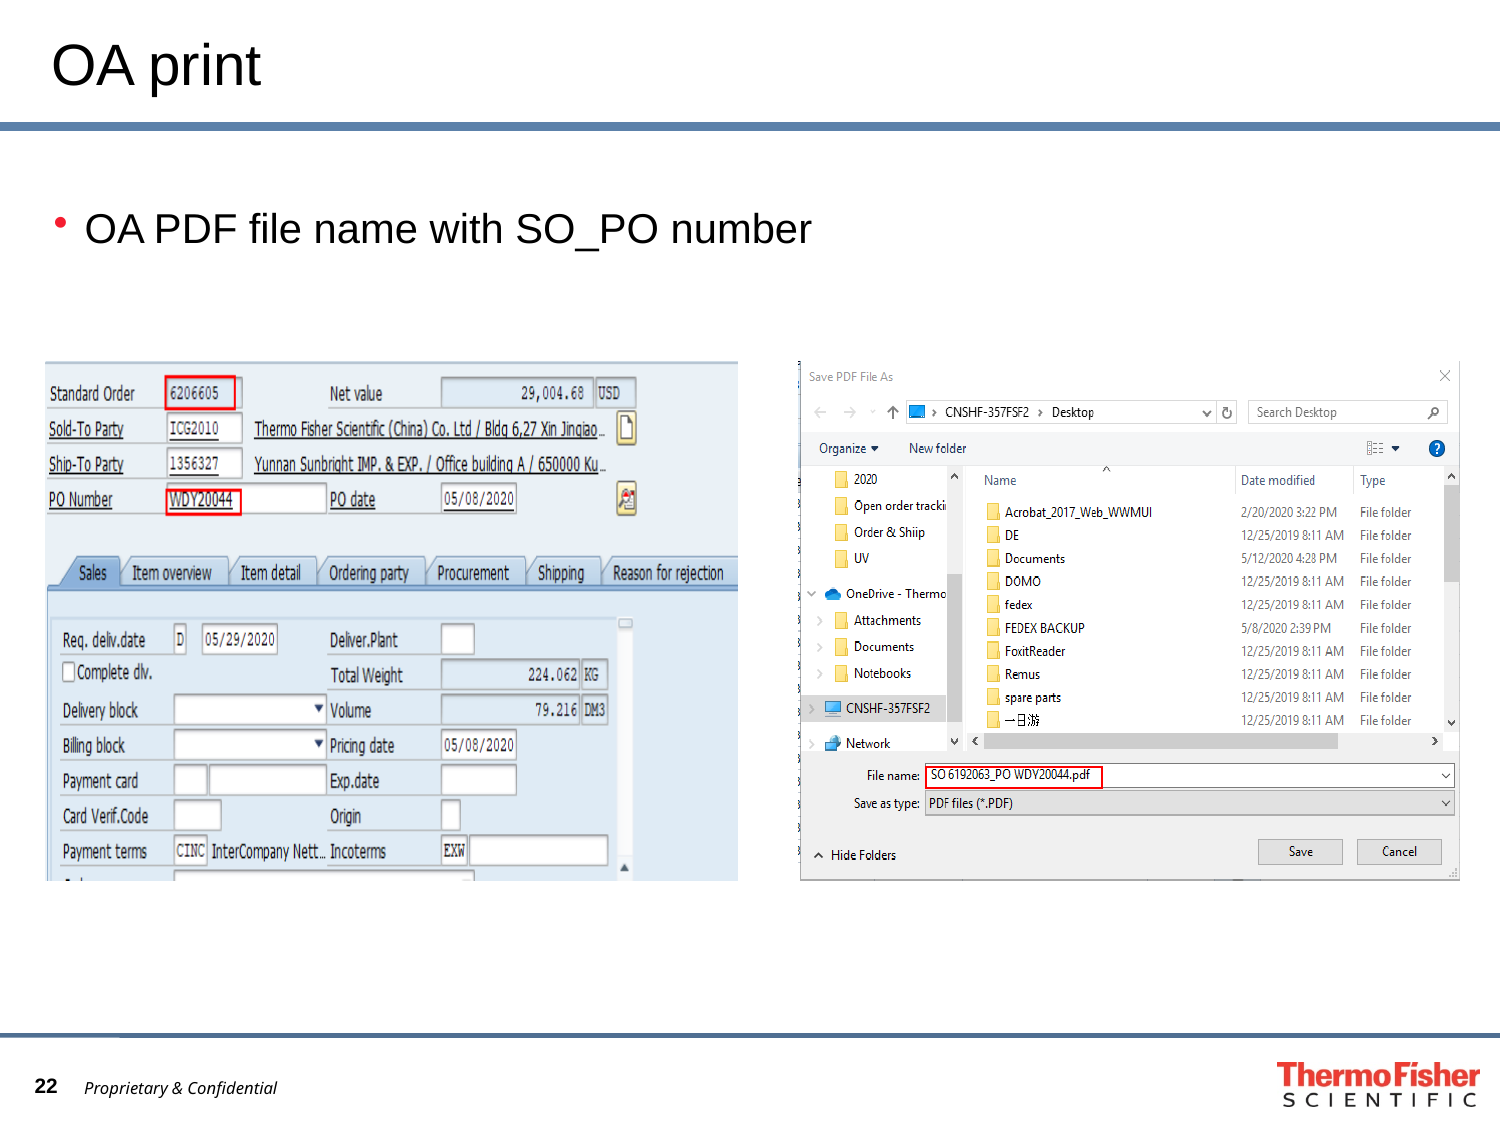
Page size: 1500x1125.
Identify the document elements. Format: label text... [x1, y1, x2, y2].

picture [797, 361, 1460, 881]
list OA PDF file name with SO_PO number [38, 194, 1424, 993]
picture [1277, 1062, 1480, 1107]
picture [44, 361, 739, 881]
title OA print [43, 7, 1404, 123]
